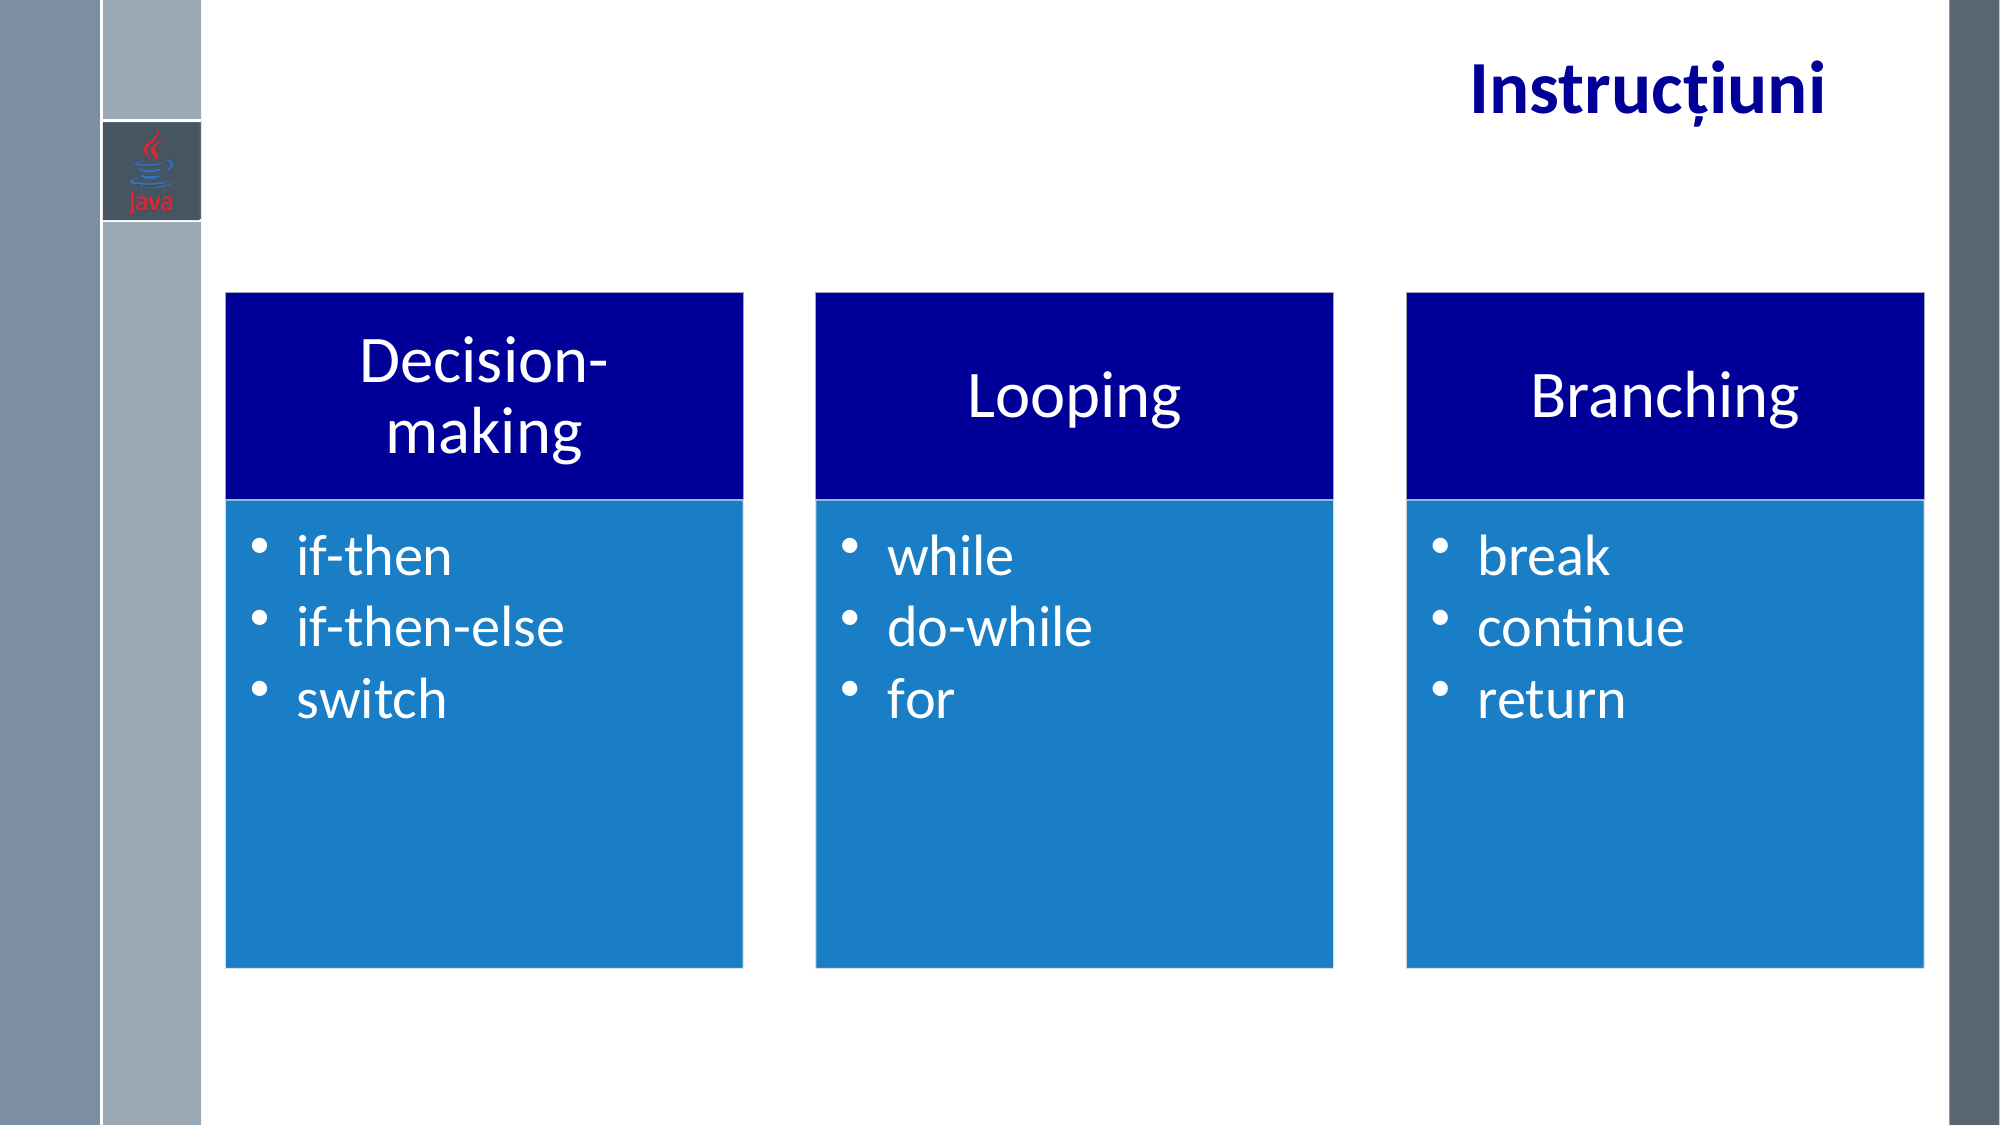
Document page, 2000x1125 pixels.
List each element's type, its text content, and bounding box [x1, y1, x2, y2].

title Instrucțiuni [237, 0, 1842, 138]
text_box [224, 186, 1925, 1075]
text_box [102, 122, 200, 221]
